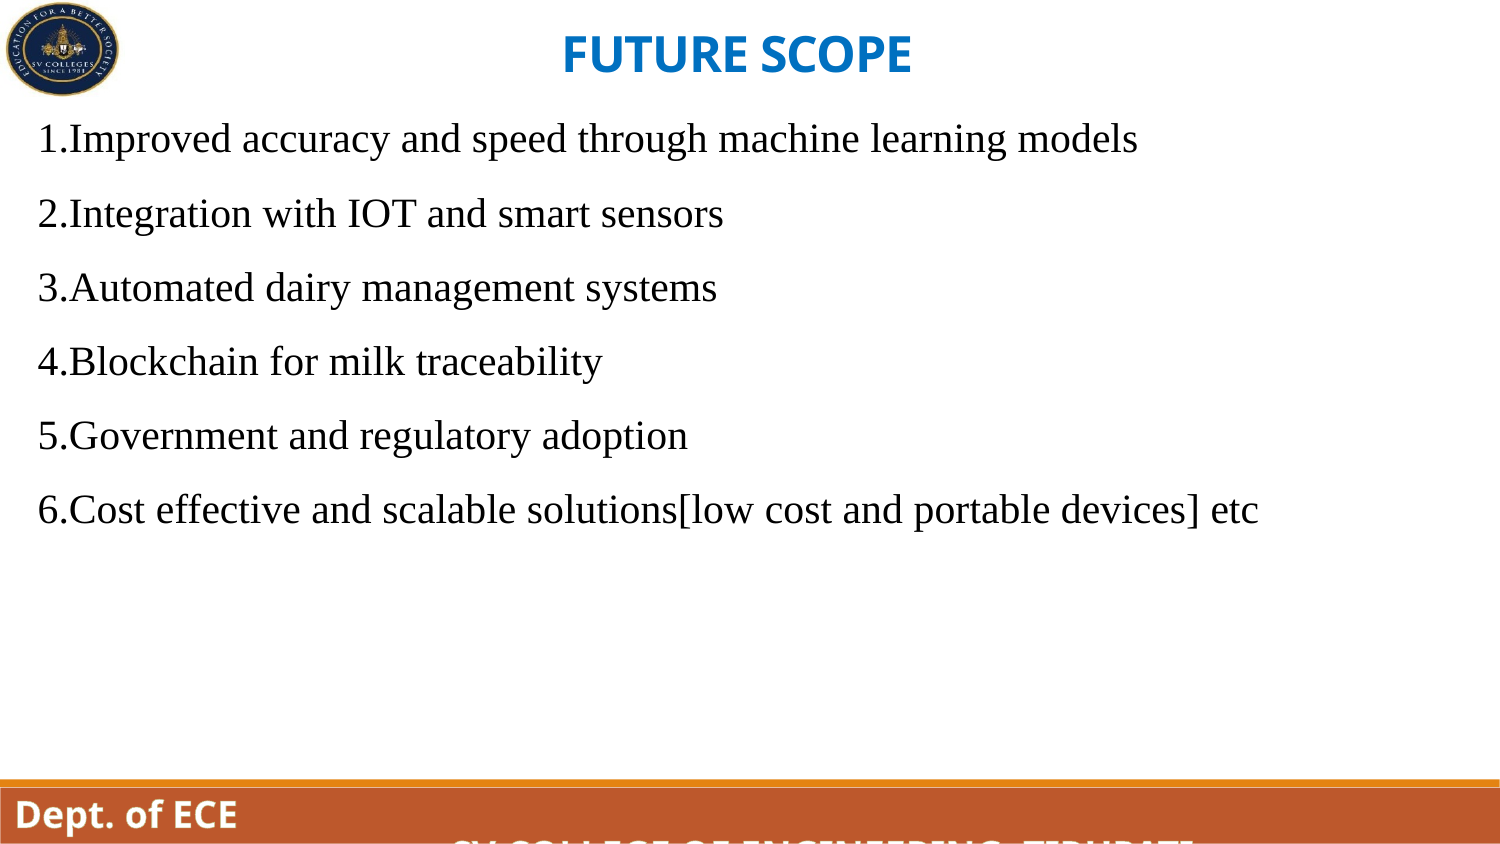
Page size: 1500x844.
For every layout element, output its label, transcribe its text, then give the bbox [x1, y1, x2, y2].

title FUTURE SCOPE [133, 21, 1475, 90]
text_box SV COLLEGE OF ENGINEERING, TIRUPATI [0, 778, 1496, 844]
picture [0, 0, 126, 98]
text_box Dept. of ECE [0, 783, 253, 843]
list 1.Improved accuracy and speed through machine learning models 2.Integration with IOT and smart sensors 3.Automated dairy management systems 4.Blockchain for milk traceability 5.Government and regulatory adoption 6.Cost effective and scalable solutions[low cost and portable devices] etc [37, 109, 1421, 721]
